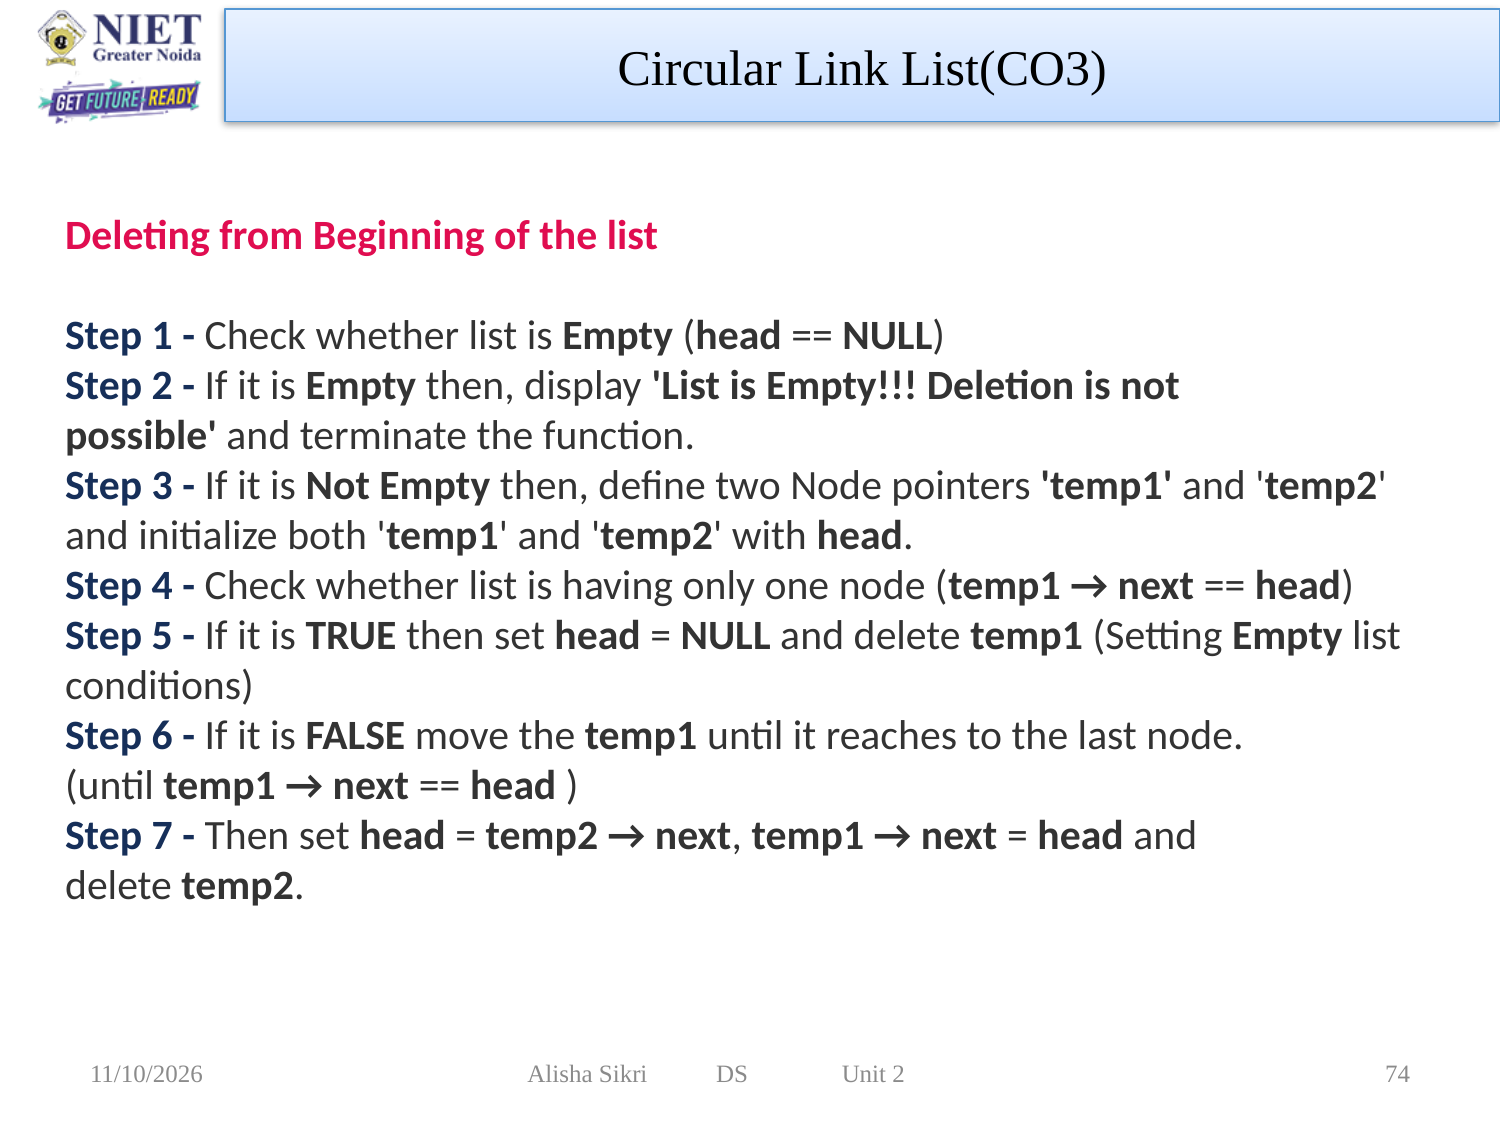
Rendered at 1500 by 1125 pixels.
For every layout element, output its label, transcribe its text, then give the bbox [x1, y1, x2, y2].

title Deleting from Beginning of the list Step 1 - Check whether list is Empty (head == NULL) Step 2 - If it is Empty then, display 'List is Empty!!! Deletion is not possible' and terminate the function. Step 3 - If it is Not Empty then, define two Node pointers 'temp1' and 'temp2' and initialize both 'temp1' and 'temp2' with head. Step 4 - Check whether list is having only one node (temp1 → next == head) Step 5 - If it is TRUE then set head = NULL and delete temp1 (Setting Empty list conditions) Step 6 - If it is FALSE move the temp1 until it reaches to the last node. (until temp1 → next == head ) Step 7 - Then set head = temp2 → next, temp1 → next = head and delete temp2. [64, 205, 1405, 959]
footer Alisha Sikri DS Unit 2 [512, 1042, 988, 1103]
slide_number 74 [1074, 1042, 1425, 1103]
picture [0, 0, 238, 134]
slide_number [75, 1042, 425, 1103]
text_box Circular Link List(CO3) [241, 8, 1500, 122]
